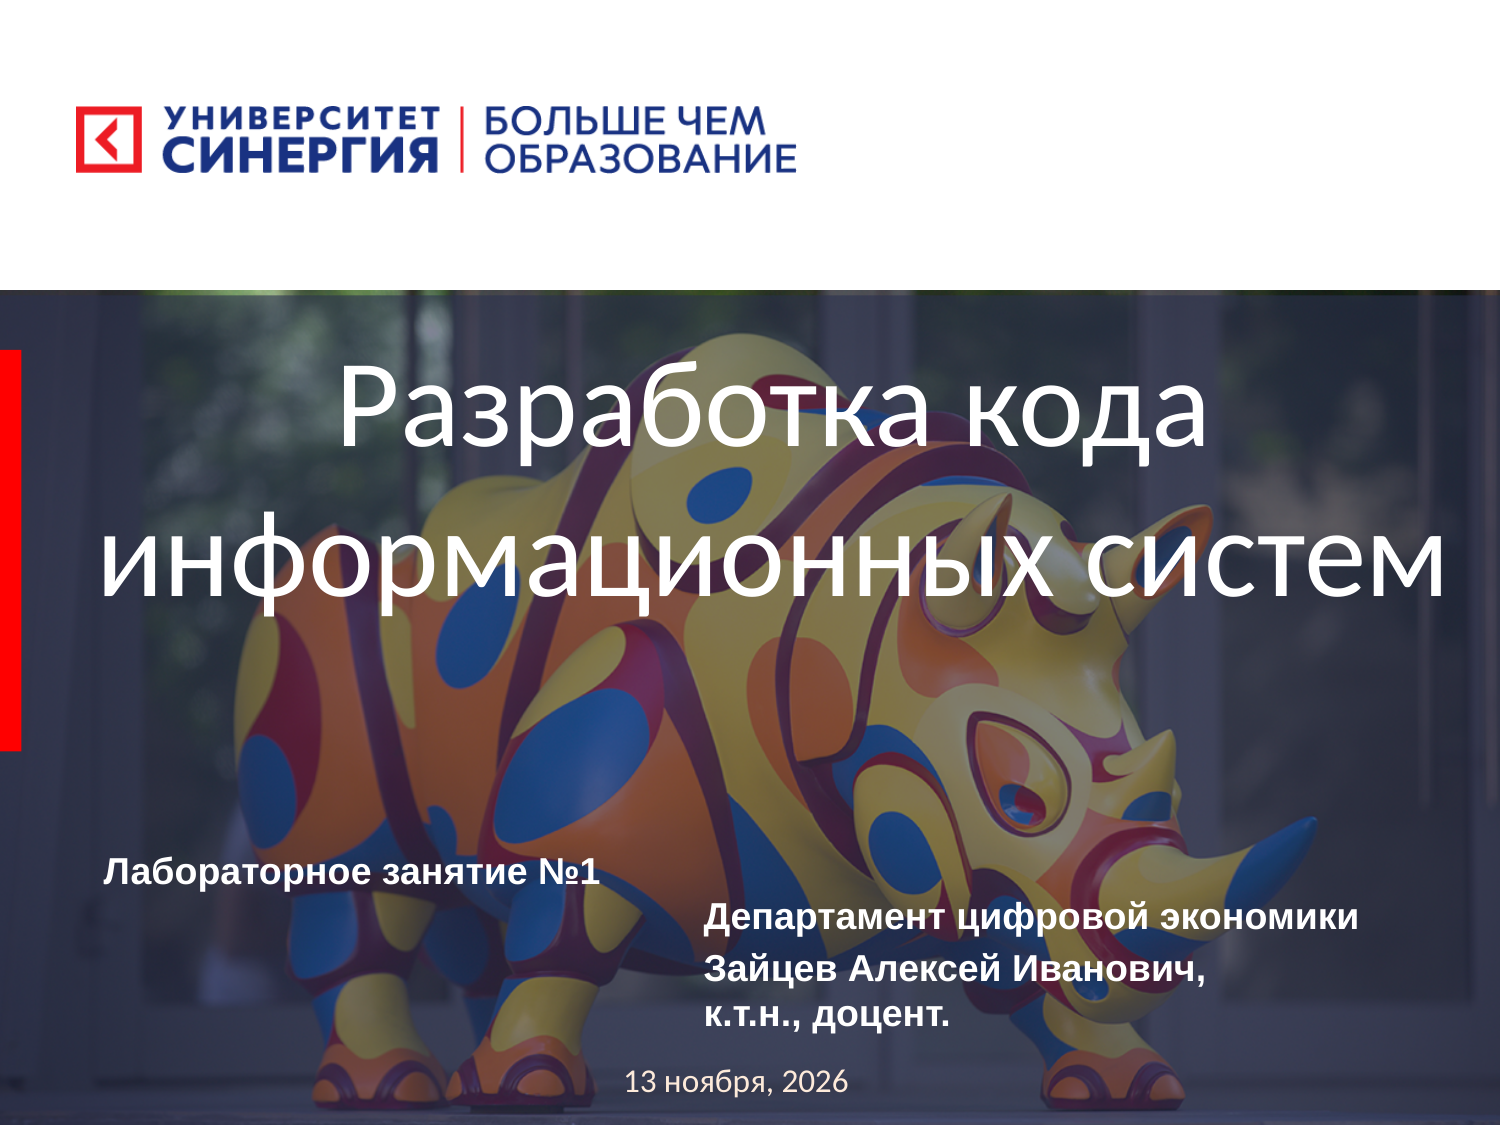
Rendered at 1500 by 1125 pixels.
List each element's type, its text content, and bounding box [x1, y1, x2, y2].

picture [76, 106, 797, 174]
picture [0, 290, 1500, 295]
subtitle Лабораторное занятие №1 Департамент цифровой экономики Зайцев Алексей Иванович, к.т.н., доцент. [88, 786, 1412, 1050]
text_box Разработка кода информационных систем [64, 314, 1483, 630]
slide_number 31 августа 2024 г. [478, 1050, 994, 1110]
